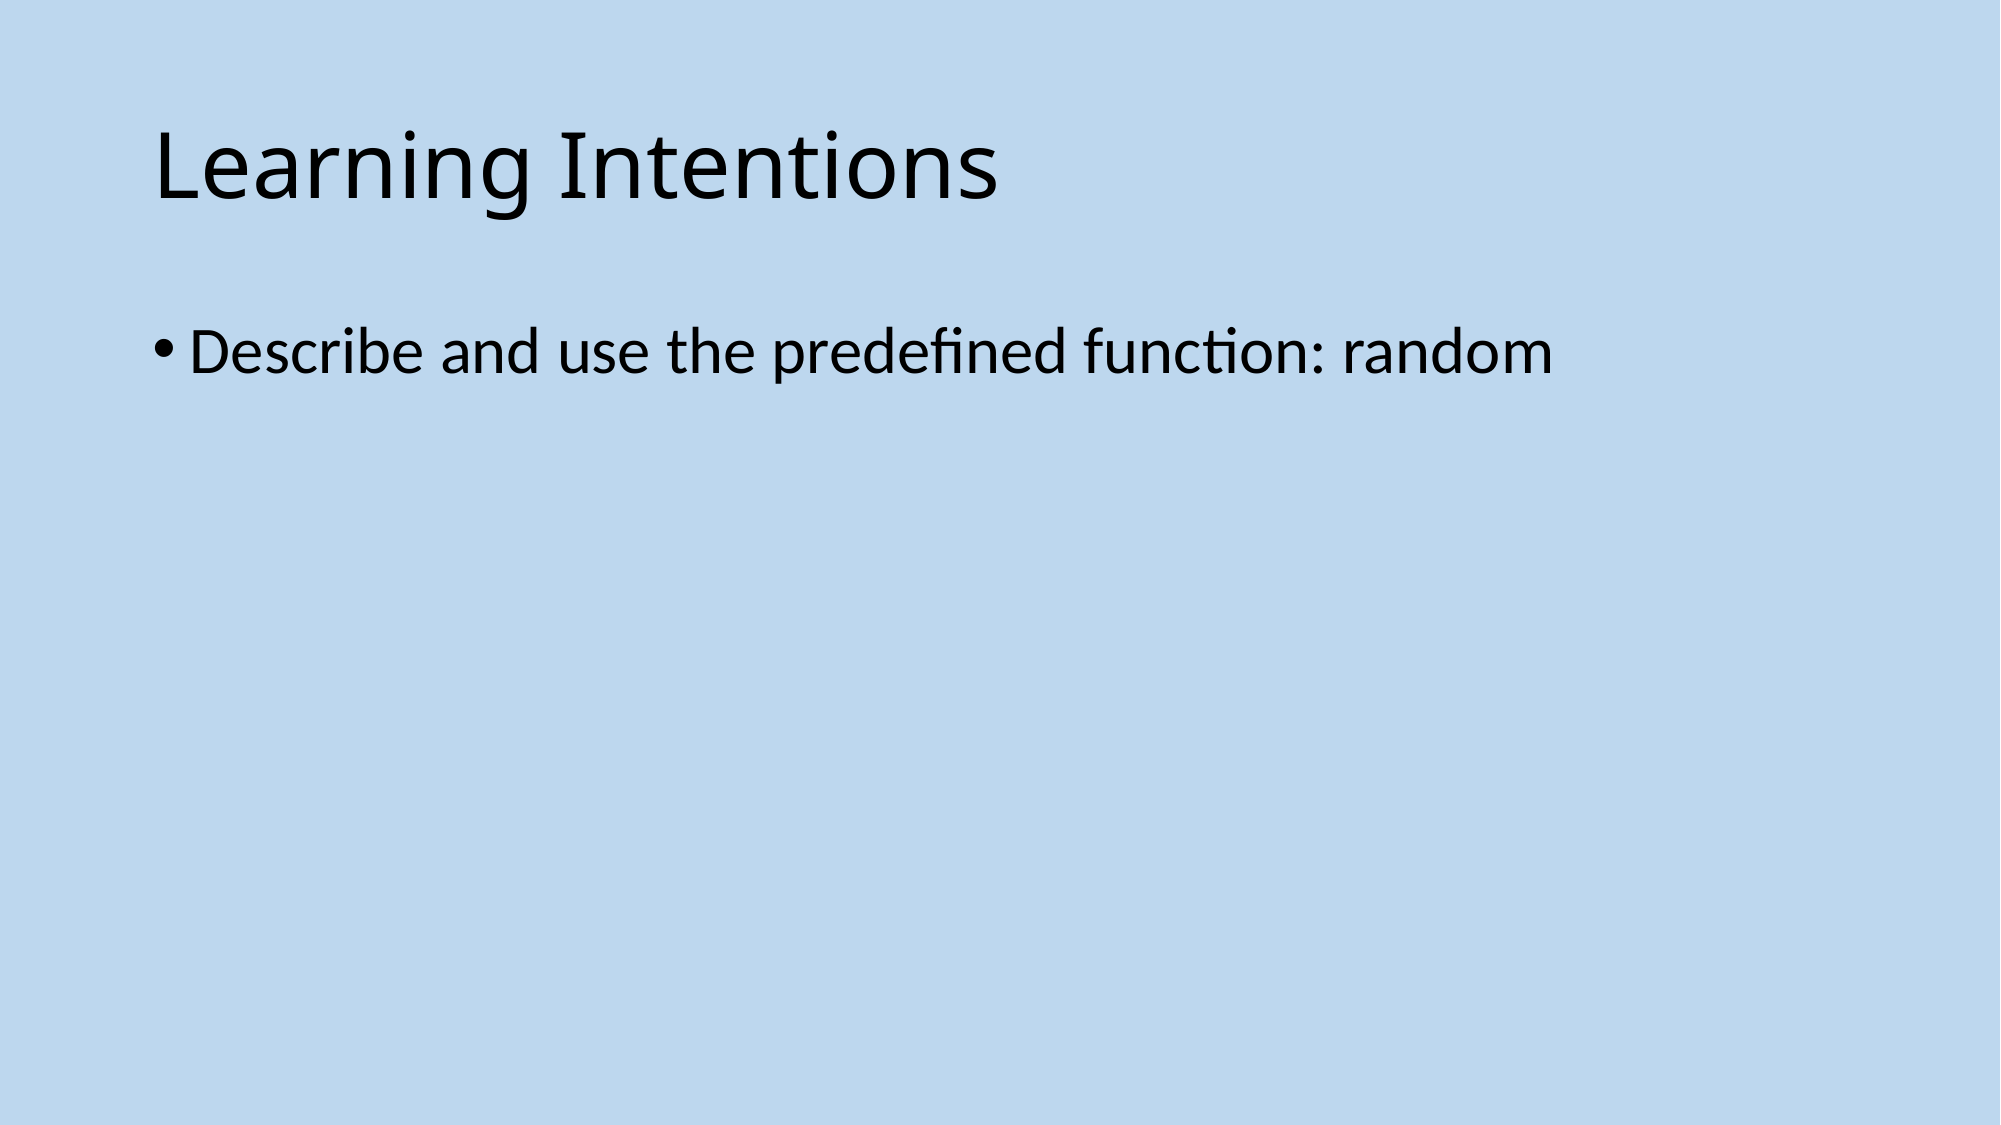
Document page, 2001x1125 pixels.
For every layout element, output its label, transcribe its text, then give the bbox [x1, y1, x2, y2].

title Learning Intentions [137, 59, 1863, 278]
list Describe and use the predefined function: random [137, 299, 1863, 1014]
